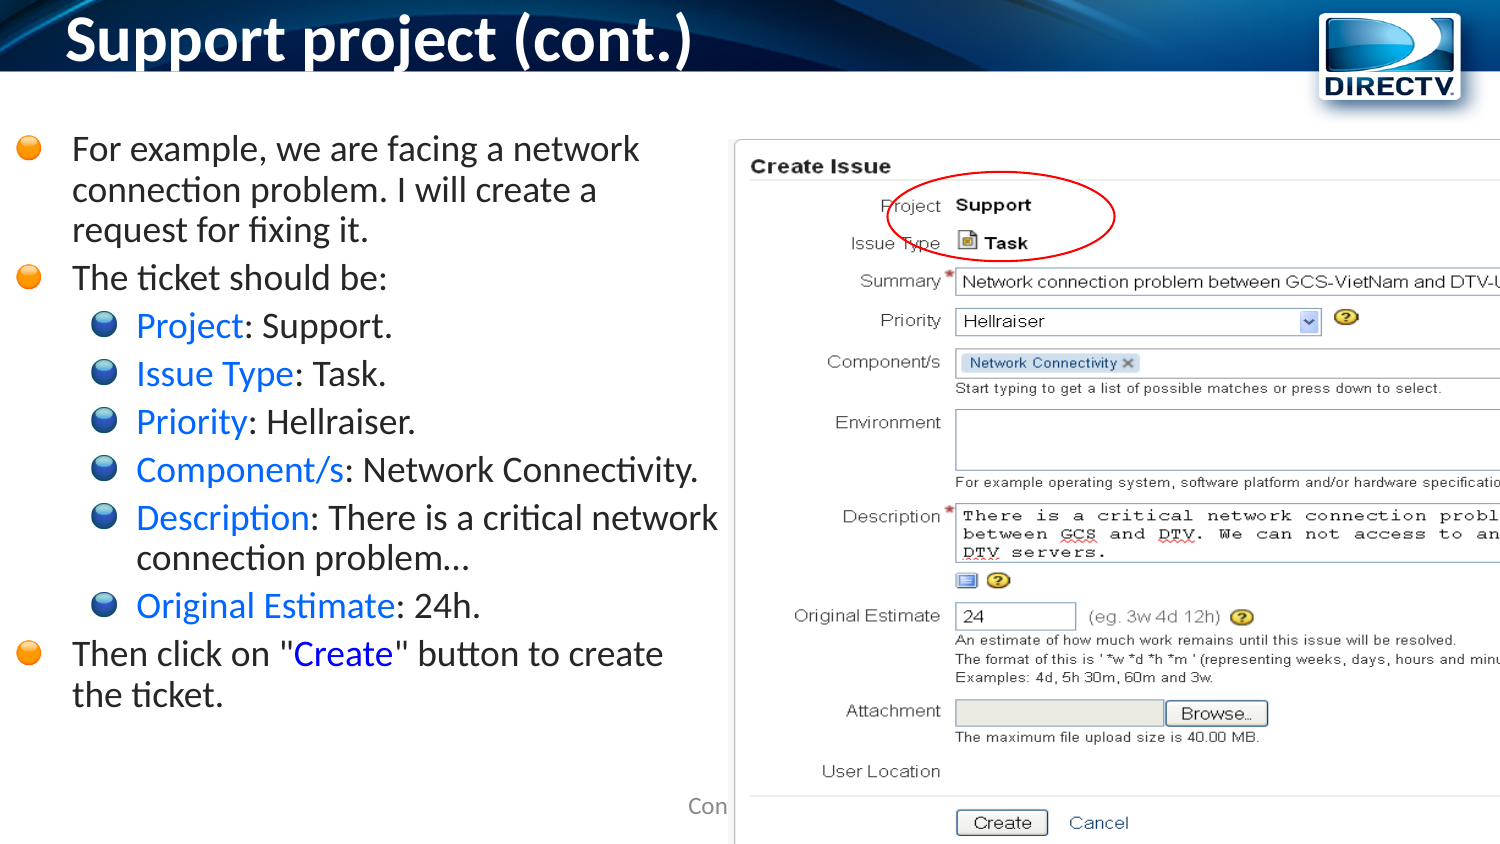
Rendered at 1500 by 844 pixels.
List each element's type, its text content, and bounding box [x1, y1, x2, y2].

title Support project (cont.) [49, 0, 1401, 99]
picture [90, 454, 118, 482]
picture [90, 406, 118, 434]
picture [0, 0, 1500, 844]
picture [90, 502, 118, 530]
picture [15, 134, 42, 161]
list For example, we are facing a network connection problem. I will create a request for fixing it. The ticket should be: Project: Support. Issue Type: Task. Priority: Hellraiser. Component/s: Network Connectivity. Description: There is a critical network connection problem… Original Estimate: 24h. Then click on "Create" button to create the ticket. [0, 121, 738, 610]
footer Confidential [512, 782, 722, 828]
picture [15, 263, 42, 290]
picture [90, 310, 118, 338]
picture [90, 358, 118, 386]
